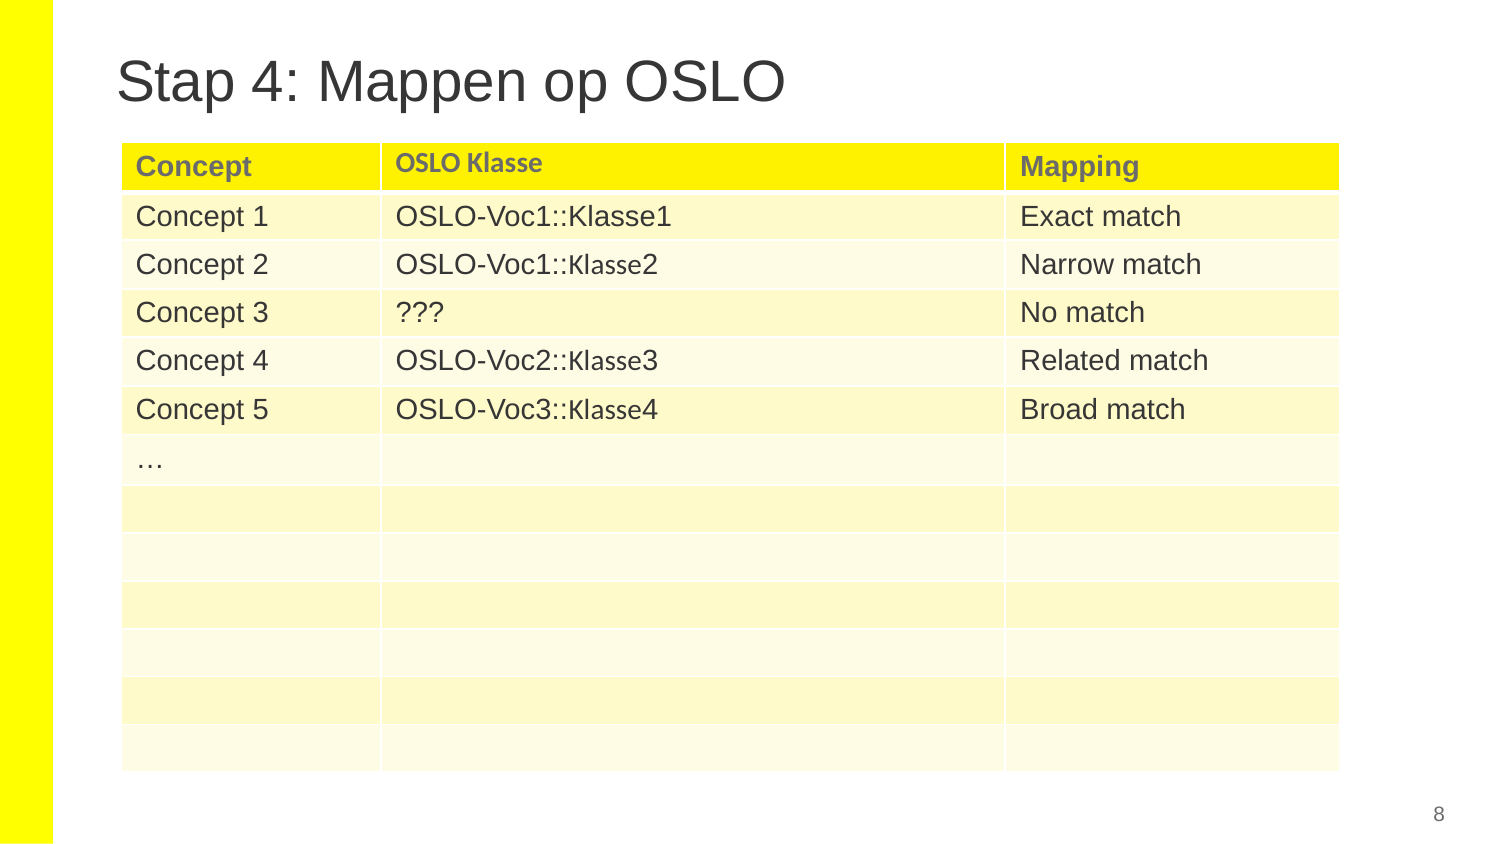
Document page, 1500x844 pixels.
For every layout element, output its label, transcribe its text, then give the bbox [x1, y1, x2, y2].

table_cell [1006, 534, 1339, 580]
slide_number 8 [1339, 796, 1452, 829]
table_cell [1006, 486, 1339, 532]
table_cell [1006, 582, 1339, 628]
table_cell No match [1006, 290, 1339, 336]
table_cell Concept 1 [122, 195, 380, 239]
table_cell [1006, 677, 1339, 724]
table_cell [382, 677, 1004, 724]
table_cell [1006, 725, 1339, 771]
table_cell [1006, 435, 1339, 484]
table_cell OSLO-Voc3::Klasse4 [382, 387, 1004, 434]
table_cell Concept 5 [122, 387, 380, 434]
table_cell Concept 4 [122, 338, 380, 385]
table_cell Related match [1006, 338, 1339, 385]
table_header Concept [122, 143, 380, 190]
table_cell Narrow match [1006, 241, 1339, 288]
table_cell [122, 630, 380, 676]
table_cell [122, 725, 380, 771]
table_cell OSLO-Voc2::Klasse3 [382, 338, 1004, 385]
table_cell [382, 630, 1004, 676]
table_cell Concept 3 [122, 290, 380, 336]
table_cell Broad match [1006, 387, 1339, 434]
table_header OSLO Klasse [382, 143, 1004, 190]
table_cell [122, 677, 380, 724]
table_cell … [122, 435, 380, 484]
table_cell Concept 2 [122, 241, 380, 288]
table_cell [122, 582, 380, 628]
table_cell [122, 534, 380, 580]
table_header Mapping [1006, 143, 1339, 190]
table_cell [122, 486, 380, 532]
table_cell OSLO-Voc1::Klasse1 [382, 195, 1004, 239]
table_cell [382, 486, 1004, 532]
table_cell [382, 534, 1004, 580]
table_cell ??? [382, 290, 1004, 336]
table_cell [382, 725, 1004, 771]
table_cell Exact match [1006, 195, 1339, 239]
title Stap 4: Mappen op OSLO [103, 44, 1397, 167]
table_cell [382, 435, 1004, 484]
table_cell [1006, 630, 1339, 676]
table_cell OSLO-Voc1::Klasse2 [382, 241, 1004, 288]
table_cell [382, 582, 1004, 628]
